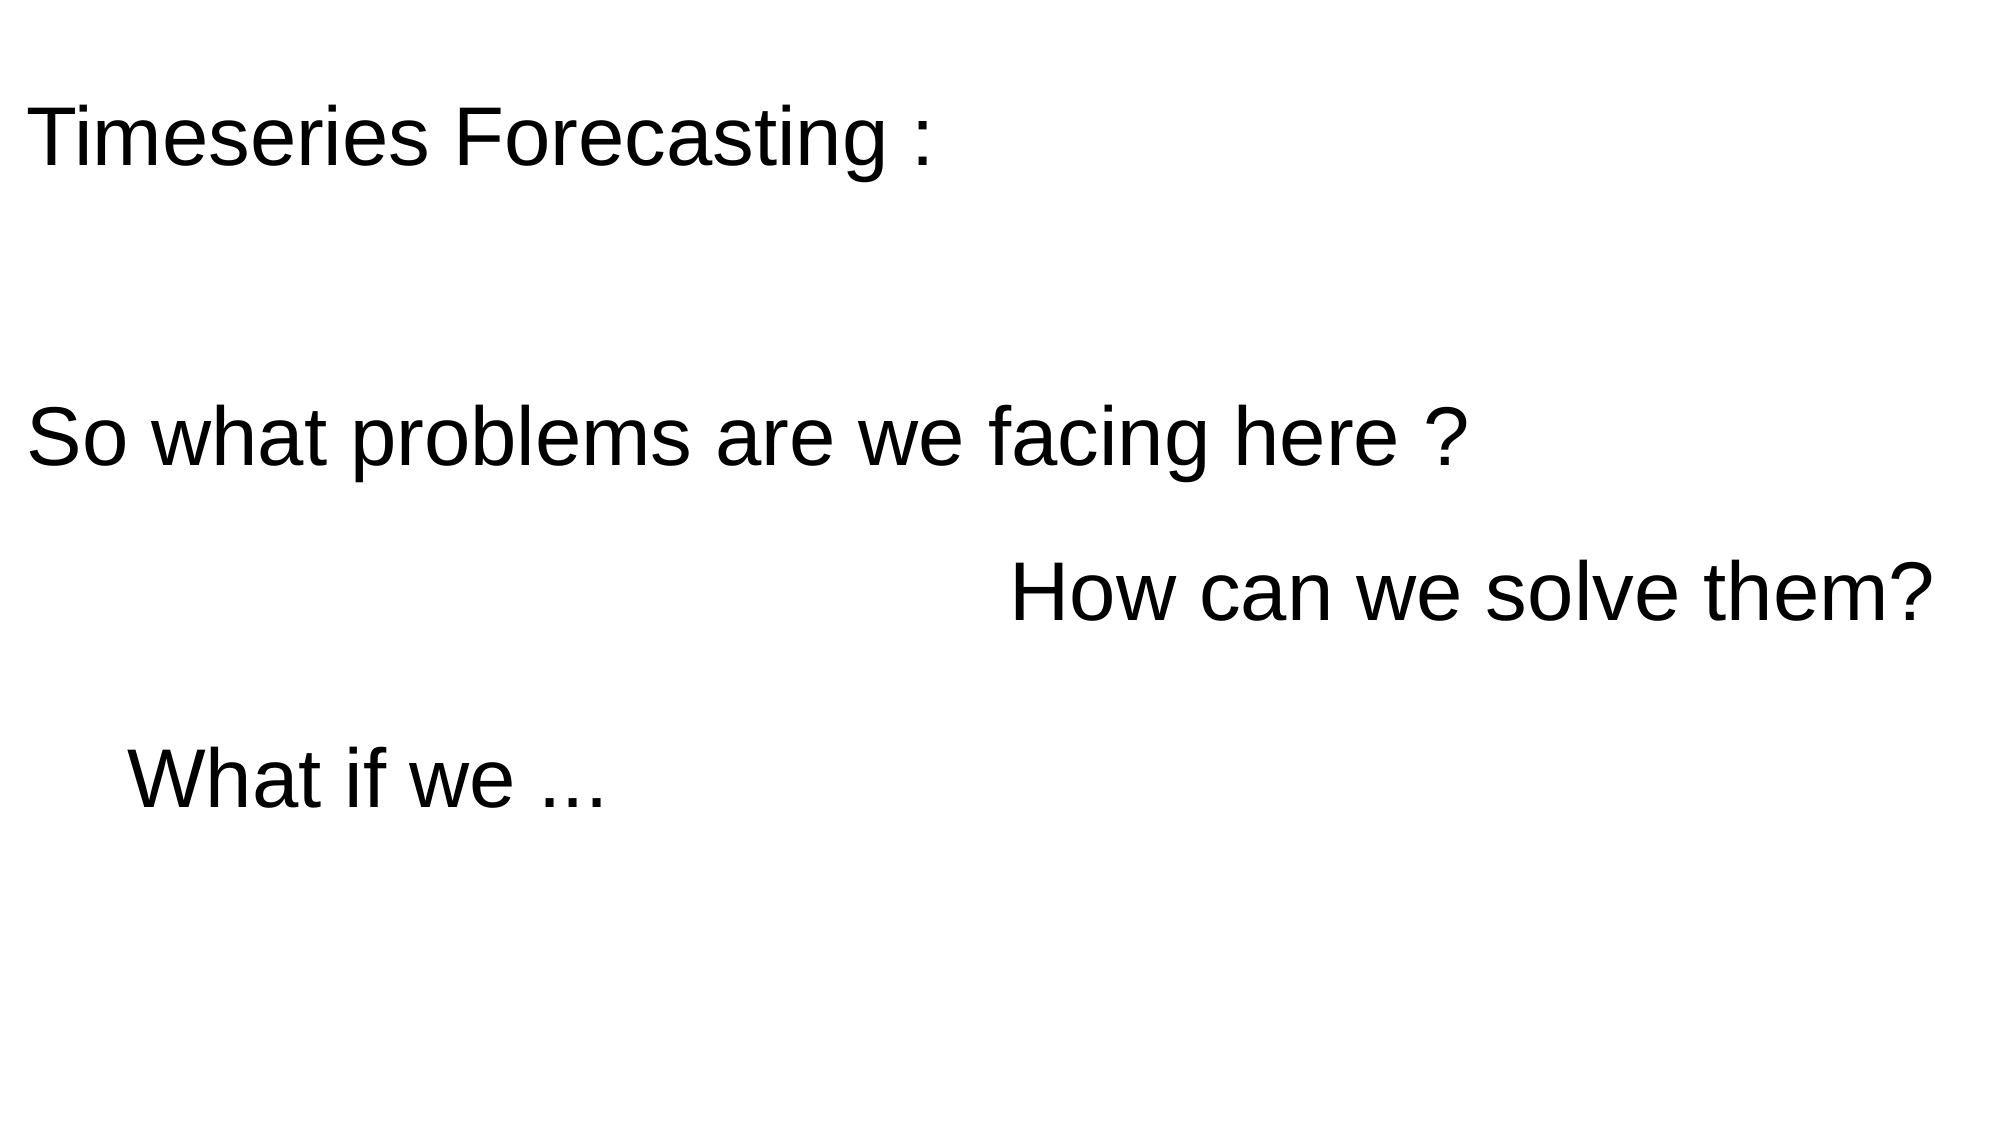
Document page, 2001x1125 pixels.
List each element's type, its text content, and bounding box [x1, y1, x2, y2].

text_box Timeseries Forecasting : So what problems are we facing here ? [11, 75, 1950, 462]
text_box What if we ... [112, 717, 1939, 825]
text_box How can we solve them? [637, 529, 1950, 638]
